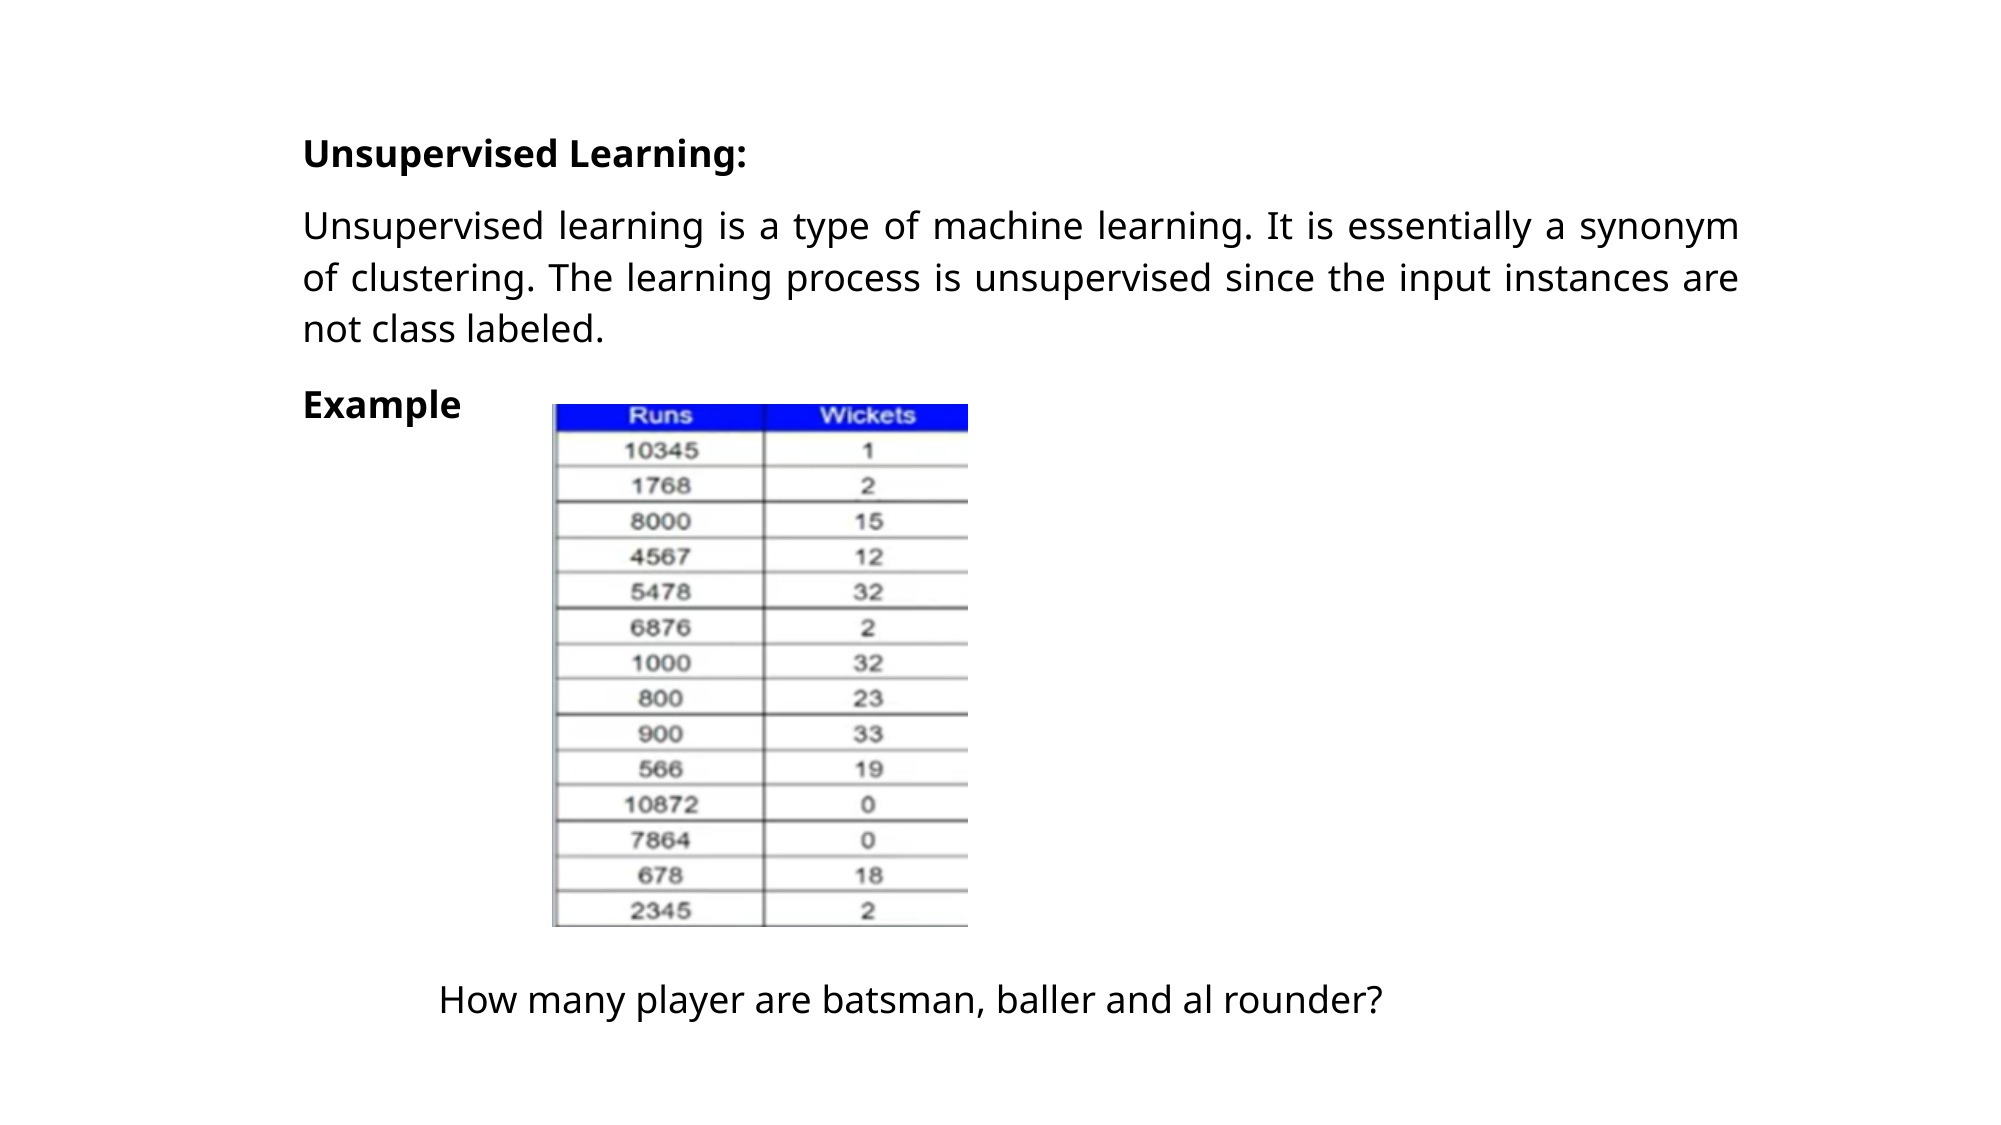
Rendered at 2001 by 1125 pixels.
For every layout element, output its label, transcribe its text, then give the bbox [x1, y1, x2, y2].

picture [552, 404, 968, 927]
text_box Unsupervised Learning: Unsupervised learning is a type of machine learning. It is essentially a synonym of clustering. The learning process is unsupervised since the input instances are not class labeled. [287, 116, 1756, 358]
text_box How many player are batsman, baller and al rounder? [423, 968, 1399, 1029]
text_box Example [287, 374, 478, 434]
